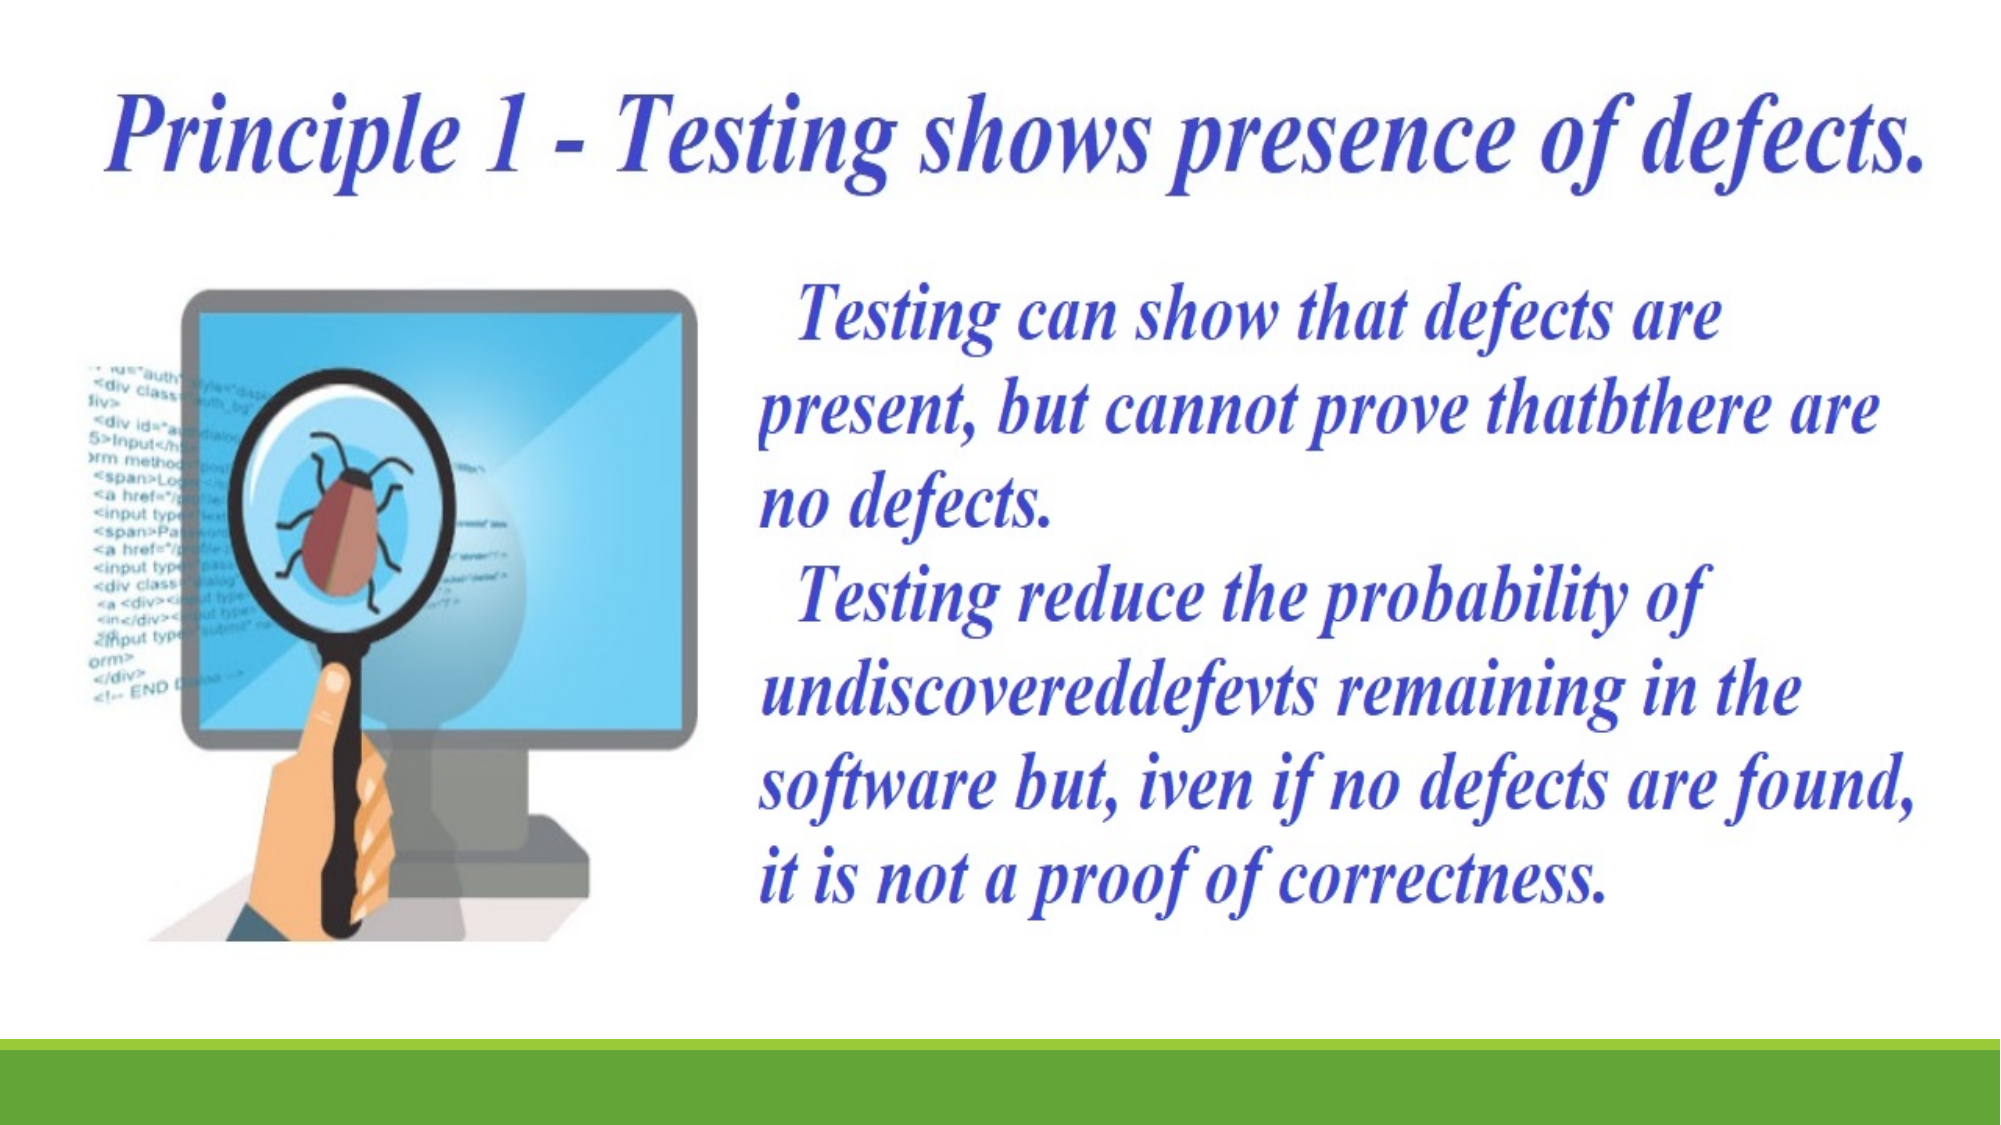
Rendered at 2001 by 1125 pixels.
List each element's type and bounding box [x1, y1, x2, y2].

picture [54, 47, 1956, 964]
